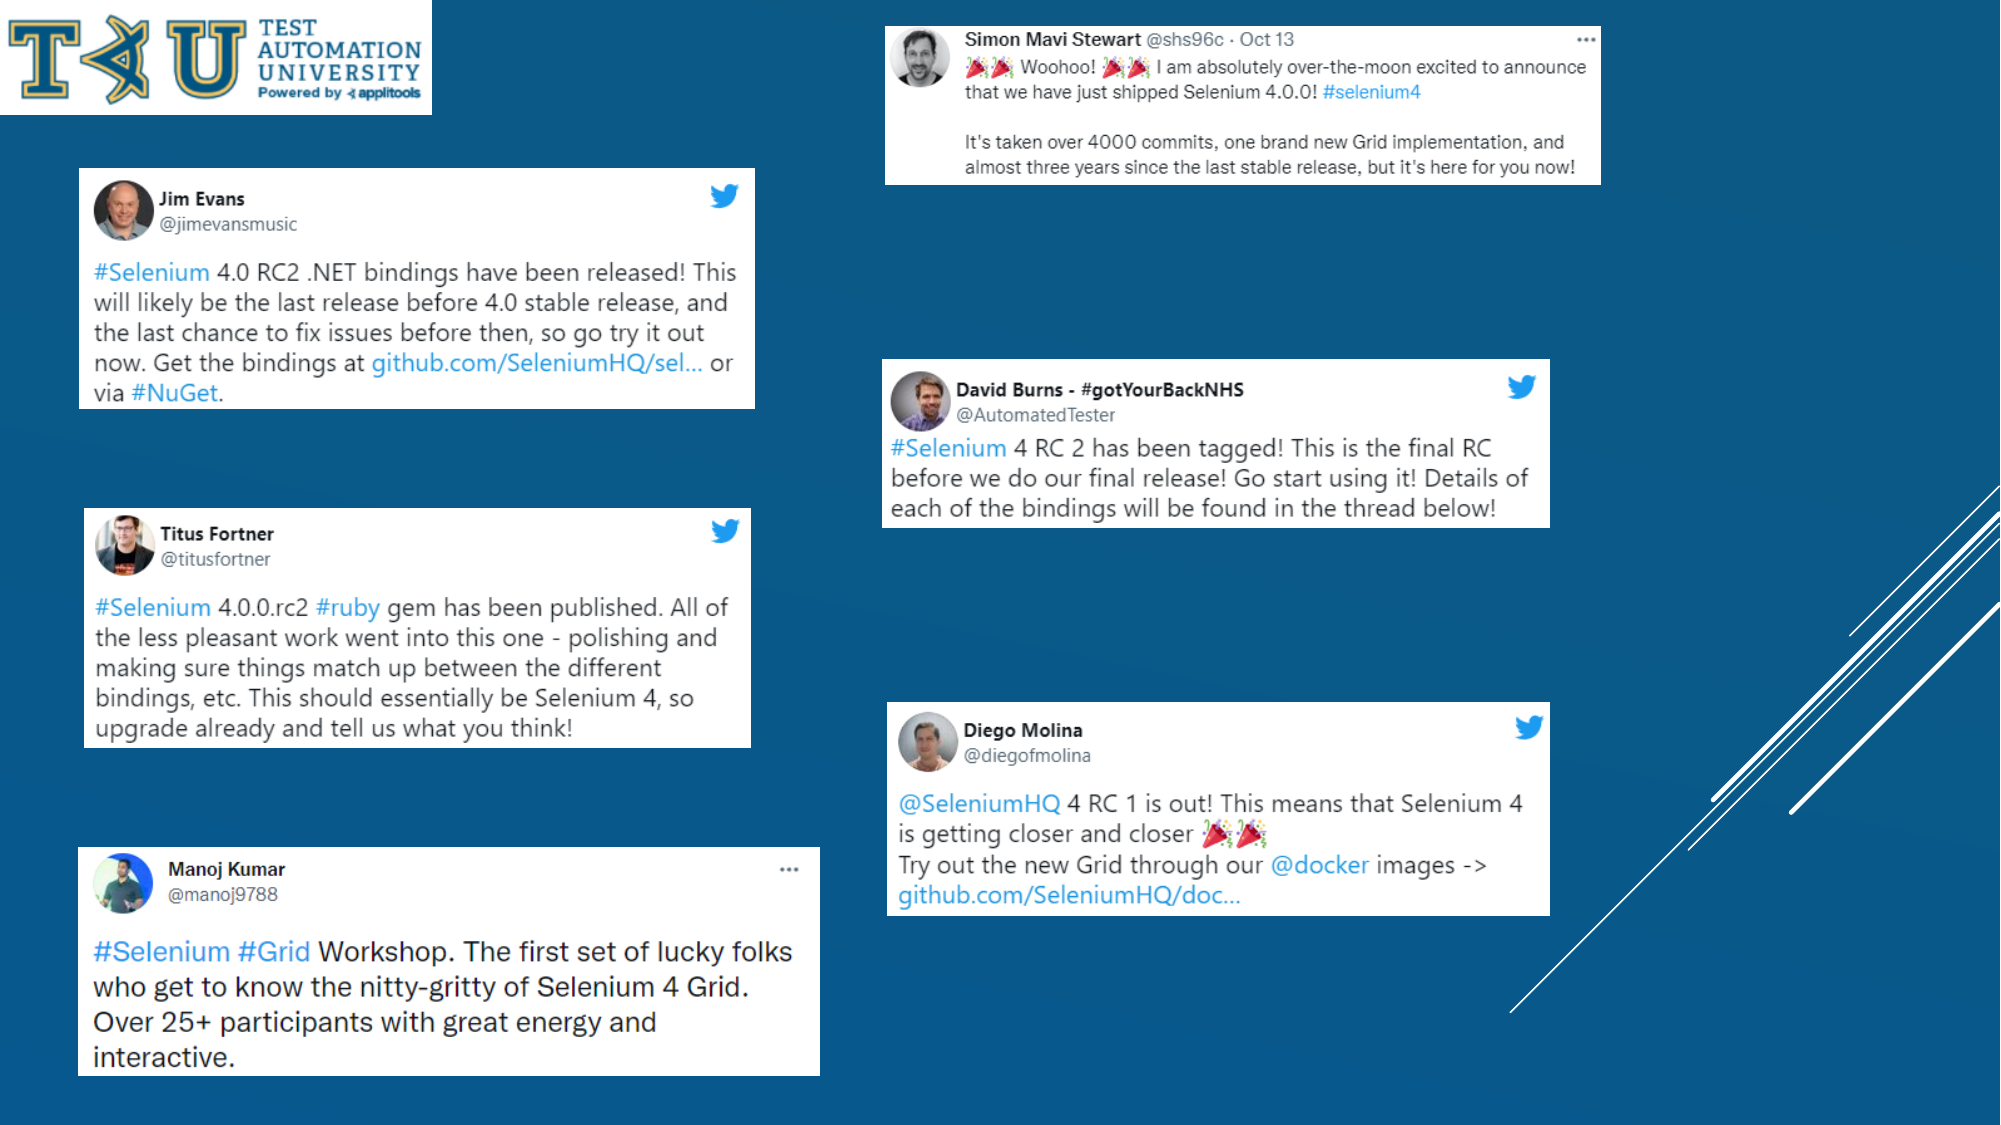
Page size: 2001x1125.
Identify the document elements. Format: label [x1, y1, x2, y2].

picture [882, 358, 1550, 529]
picture [887, 701, 1550, 917]
picture [77, 847, 820, 1076]
picture [0, 0, 432, 115]
picture [84, 508, 751, 748]
picture [79, 168, 756, 409]
picture [885, 26, 1601, 186]
